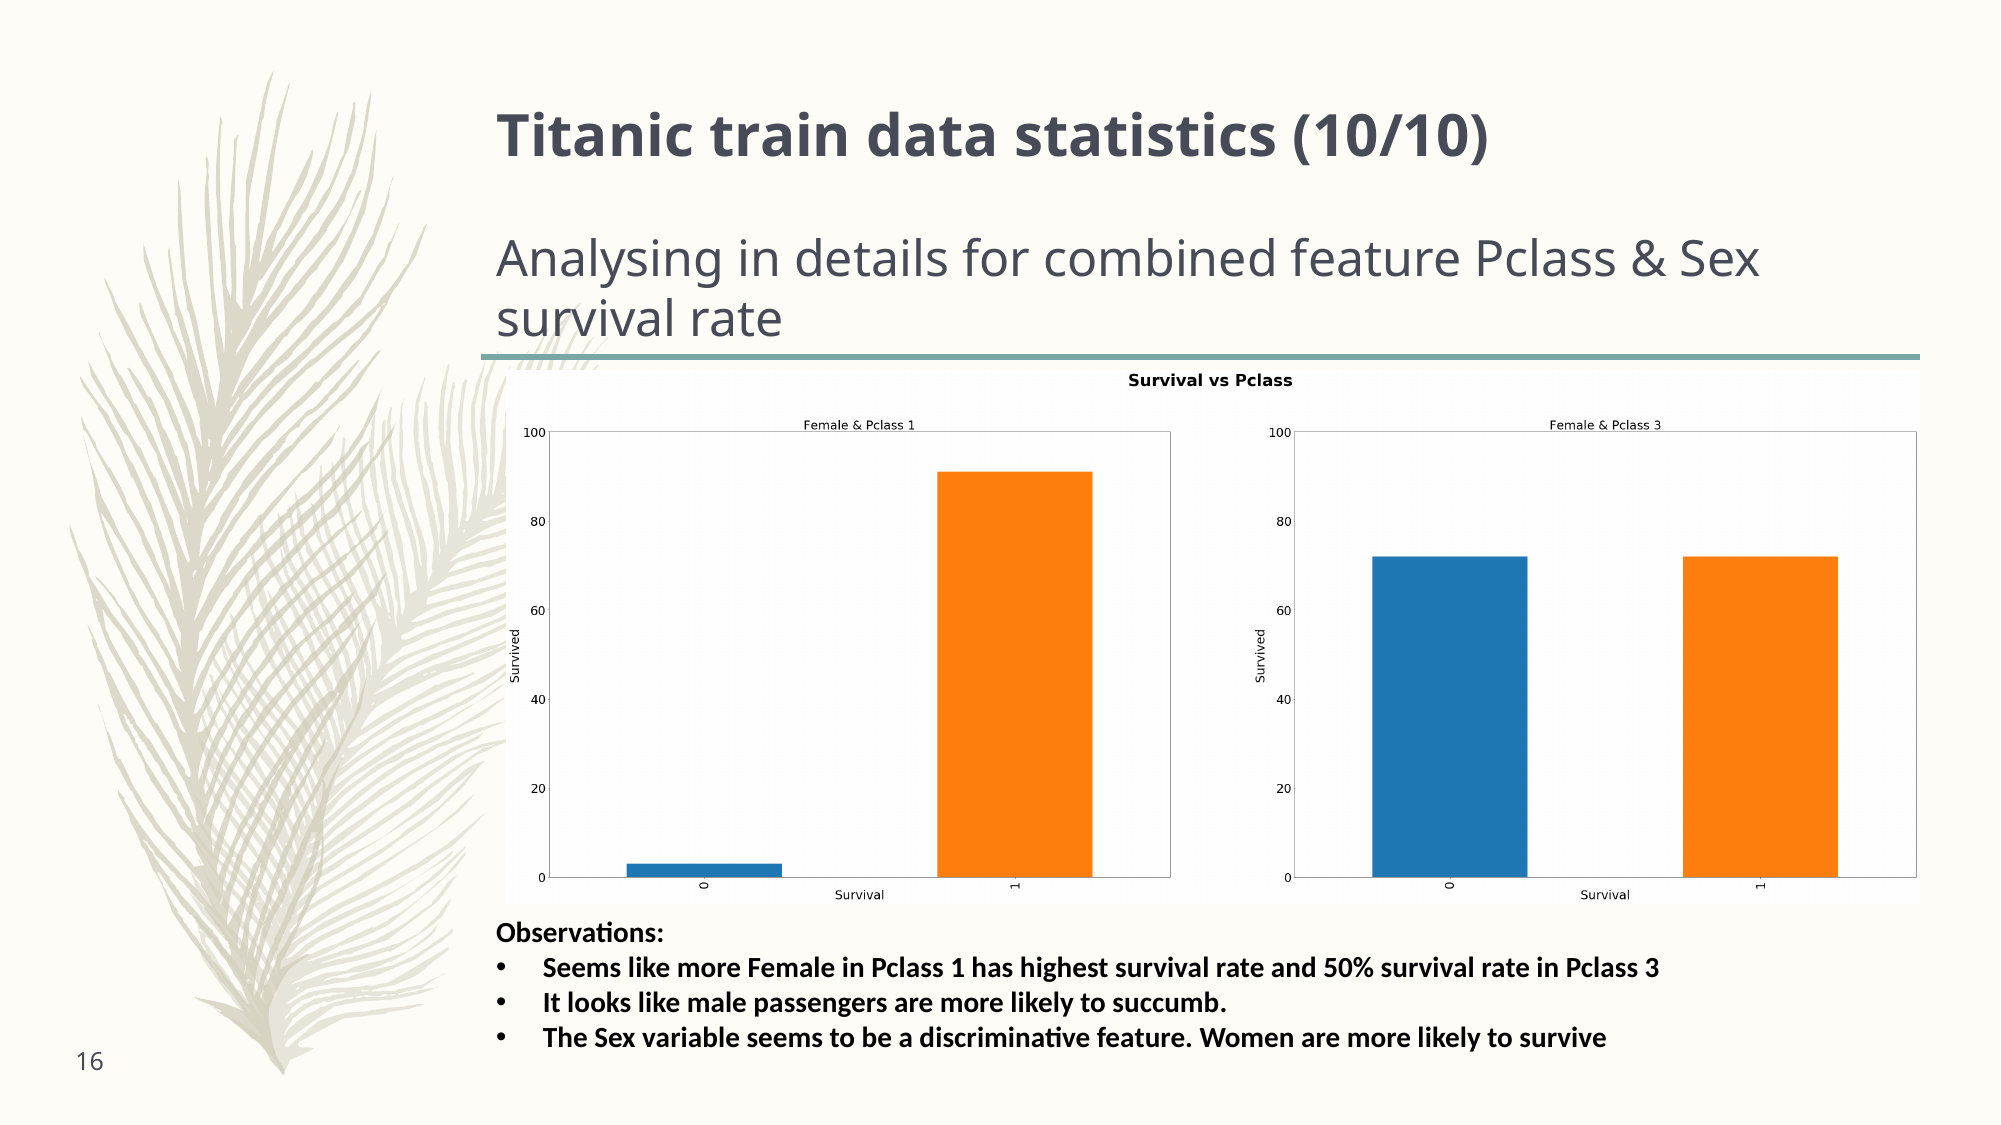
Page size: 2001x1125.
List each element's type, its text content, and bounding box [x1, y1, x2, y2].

text_box Observations: Seems like more Female in Pclass 1 has highest survival rate and 50% survival rate in Pclass 3 It looks like male passengers are more likely to succumb. The Sex variable seems to be a discriminative feature. Women are more likely to survive [481, 906, 1977, 1061]
footer 16 [25, 1032, 154, 1093]
title Titanic train data statistics (10/10) Analysing in details for combined feature Pclass & Sex survival rate [481, 93, 1920, 350]
picture [505, 370, 1921, 904]
